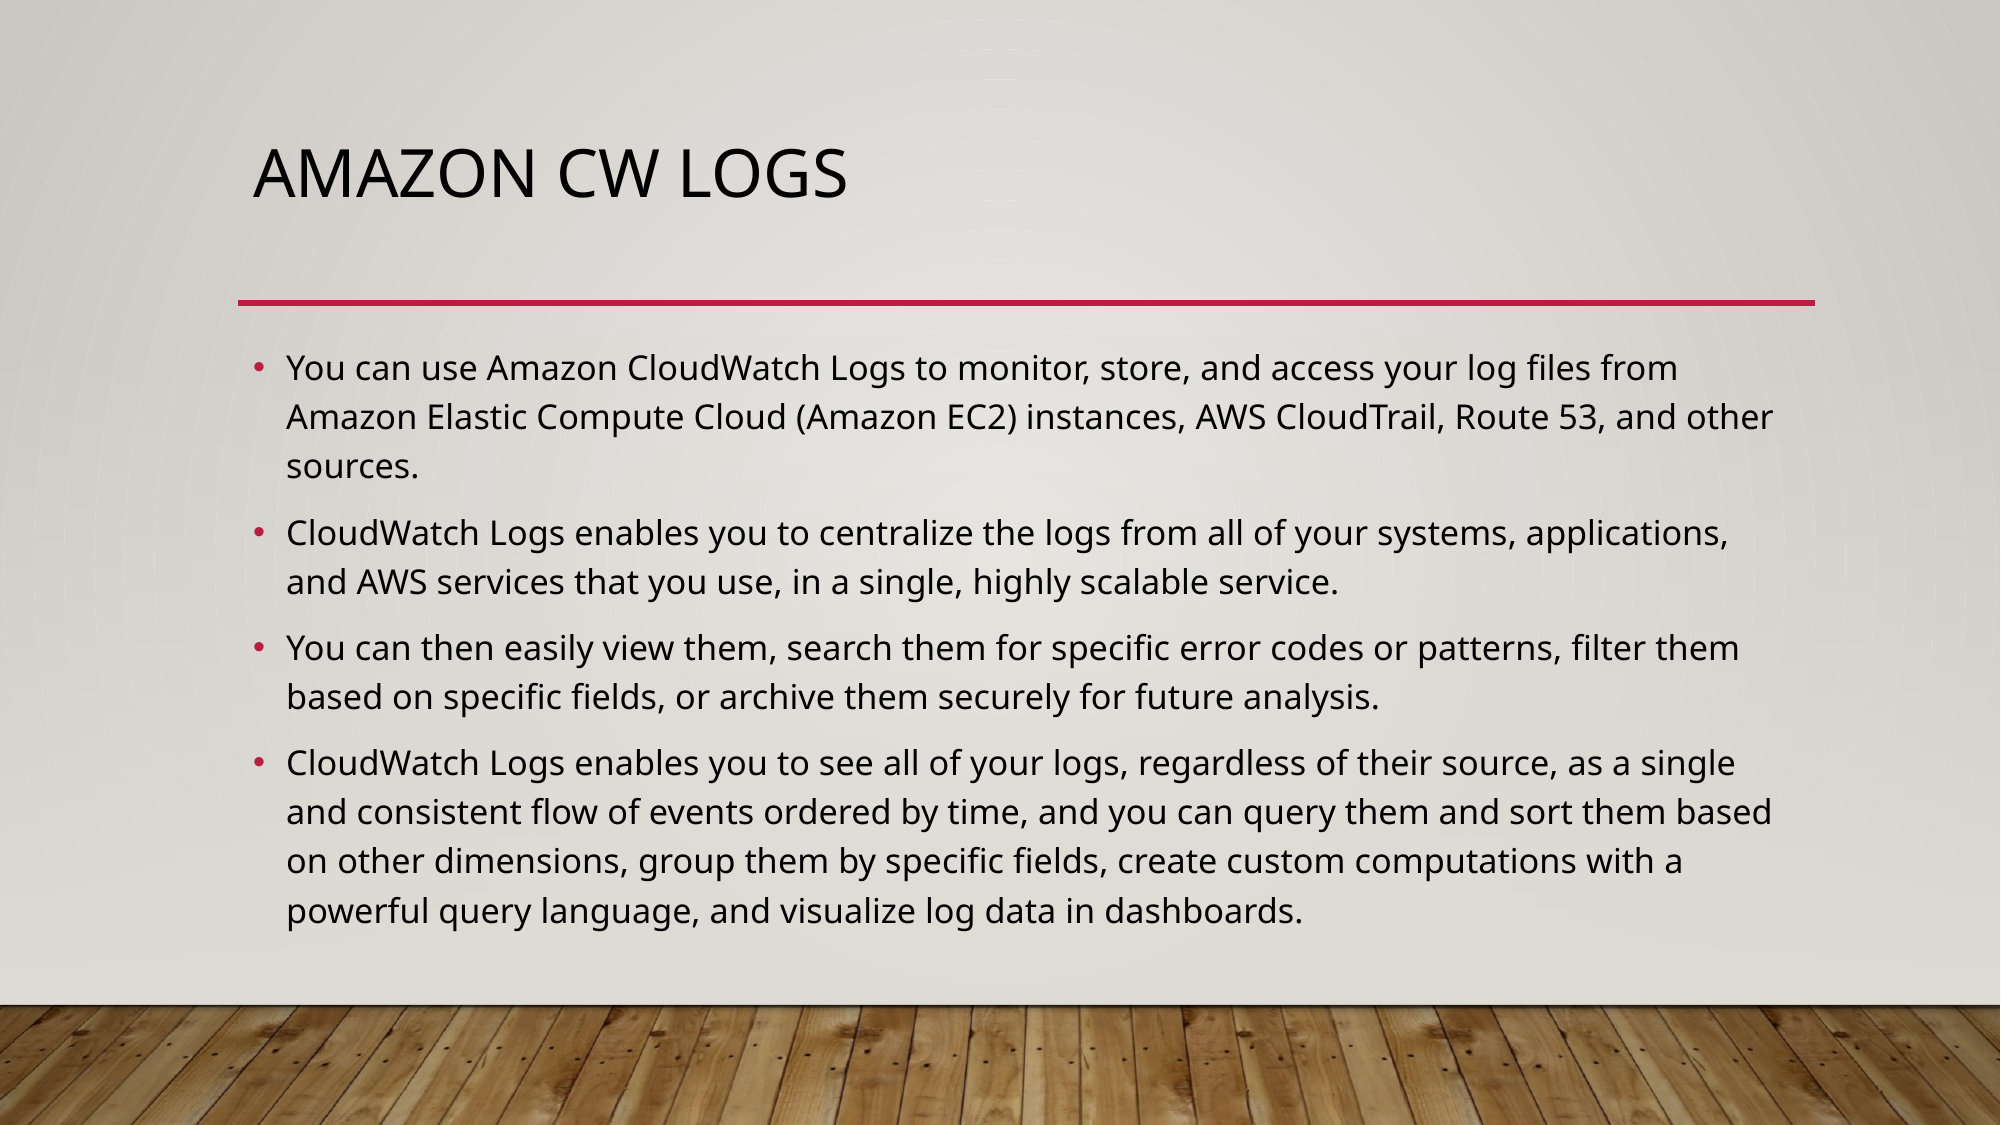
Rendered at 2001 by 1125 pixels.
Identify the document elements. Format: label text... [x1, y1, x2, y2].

list You can use Amazon CloudWatch Logs to monitor, store, and access your log files from Amazon Elastic Compute Cloud (Amazon EC2) instances, AWS CloudTrail, Route 53, and other sources. CloudWatch Logs enables you to centralize the logs from all of your systems, applications, and AWS services that you use, in a single, highly scalable service. You can then easily view them, search them for specific error codes or patterns, filter them based on specific fields, or archive them securely for future analysis. CloudWatch Logs enables you to see all of your logs, regardless of their source, as a single and consistent flow of events ordered by time, and you can query them and sort them based on other dimensions, group them by specific fields, create custom computations with a powerful query language, and visualize log data in dashboards. [238, 330, 1814, 993]
picture [0, 1005, 2000, 1125]
title Amazon cw logs [238, 131, 1814, 305]
